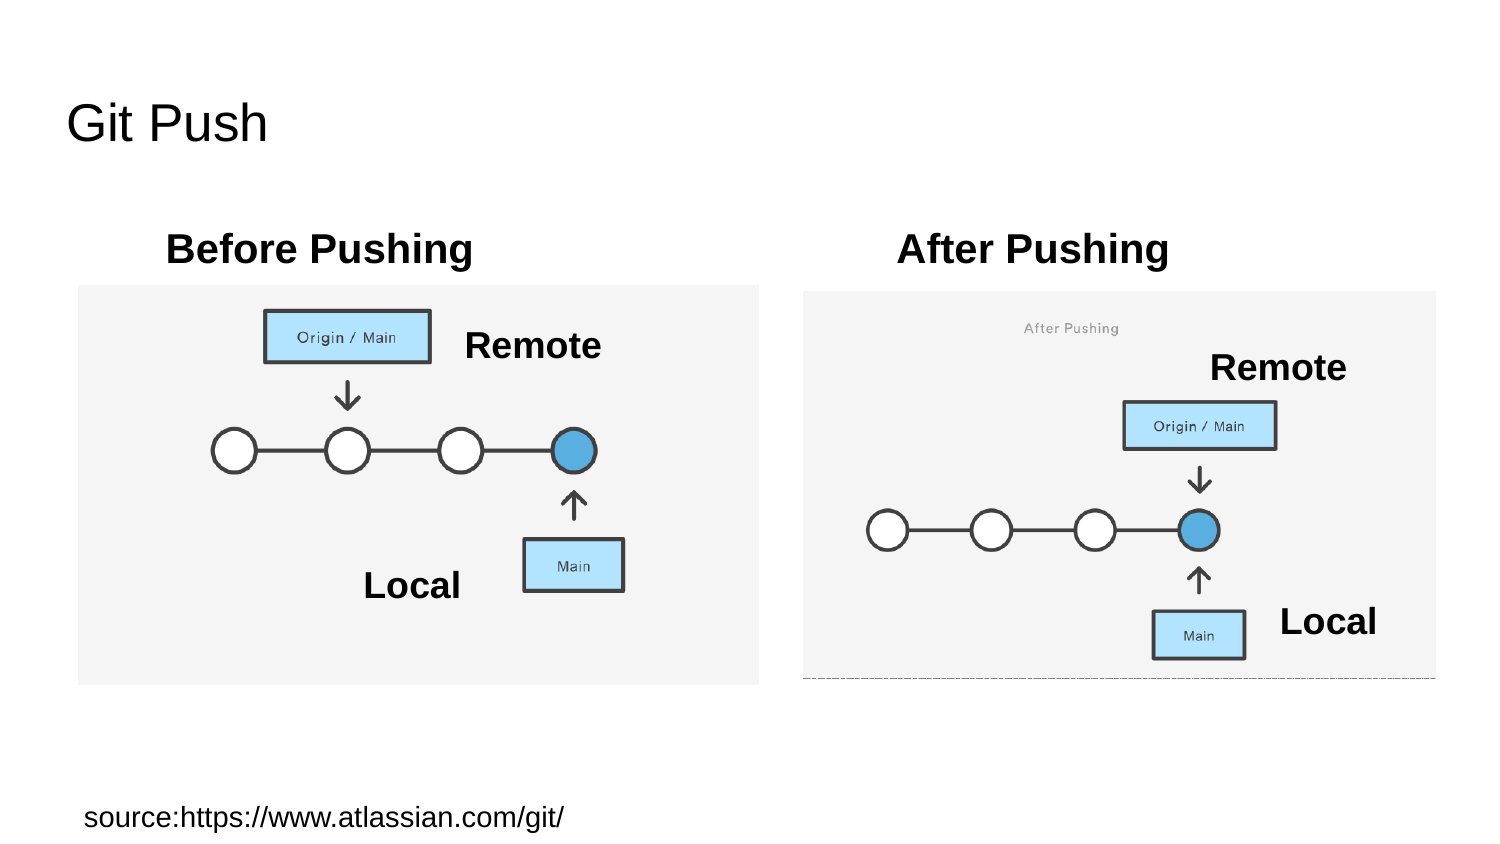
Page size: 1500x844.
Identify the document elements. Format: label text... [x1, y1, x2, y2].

text_box Before Pushing [150, 206, 596, 283]
text_box source:https://www.atlassian.com/git/ [68, 783, 1115, 844]
title Git Push [51, 72, 1449, 167]
picture [78, 285, 759, 686]
picture [803, 290, 1436, 680]
text_box After Pushing [881, 206, 1326, 287]
